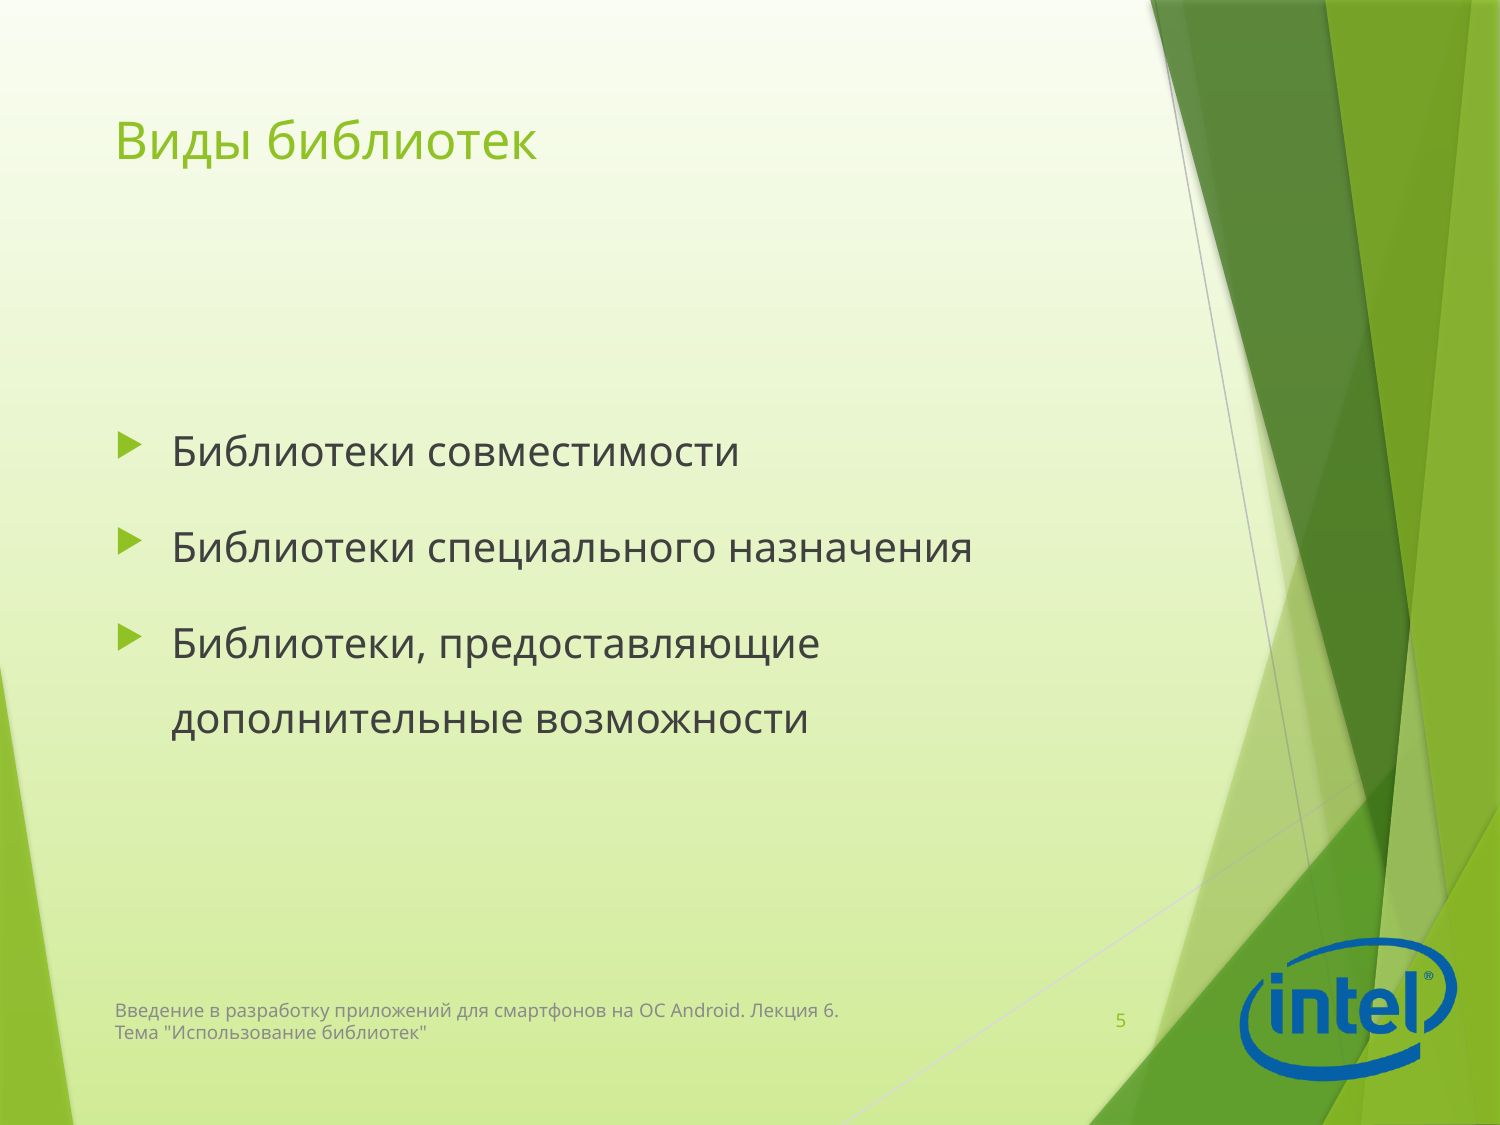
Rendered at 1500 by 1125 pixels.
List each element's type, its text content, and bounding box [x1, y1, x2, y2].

title Виды библиотек [99, 99, 1142, 211]
list Библиотеки совместимости Библиотеки специального назначения Библиотеки, предоставляющие дополнительные возможности [99, 246, 1142, 991]
slide_number 5 [1057, 991, 1142, 1051]
footer Введение в разработку приложений для смартфонов на ОС Android. Лекция 6. Тема "Использование библиотек" [99, 991, 859, 1051]
picture [1195, 893, 1500, 1125]
